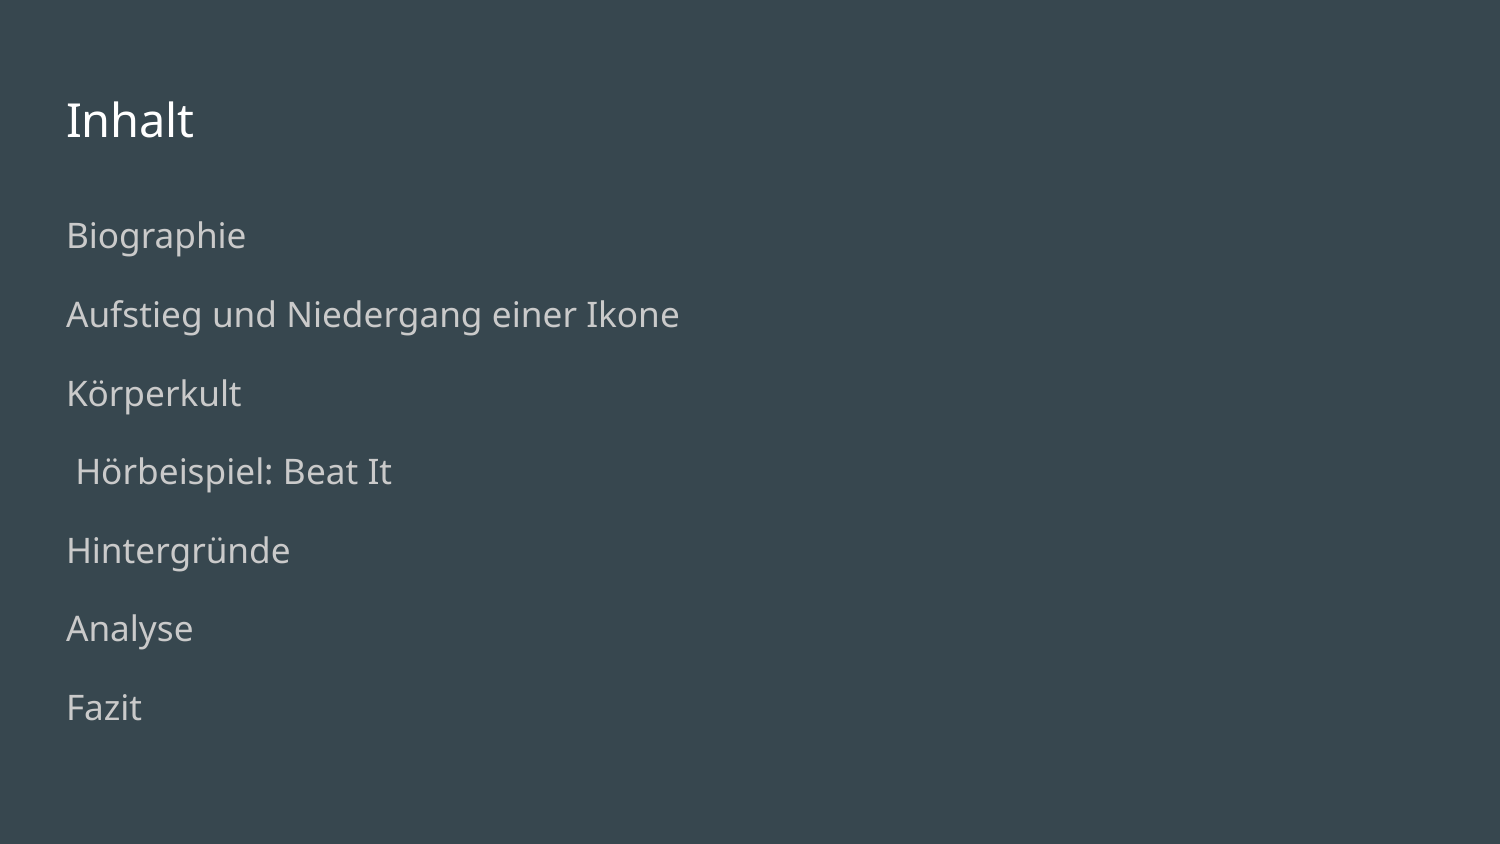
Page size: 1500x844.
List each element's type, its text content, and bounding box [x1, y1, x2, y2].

title Inhalt [51, 72, 1449, 167]
list Biographie Aufstieg und Niedergang einer Ikone Körperkult Hörbeispiel: Beat It Hintergründe Analyse Fazit [51, 189, 1449, 750]
